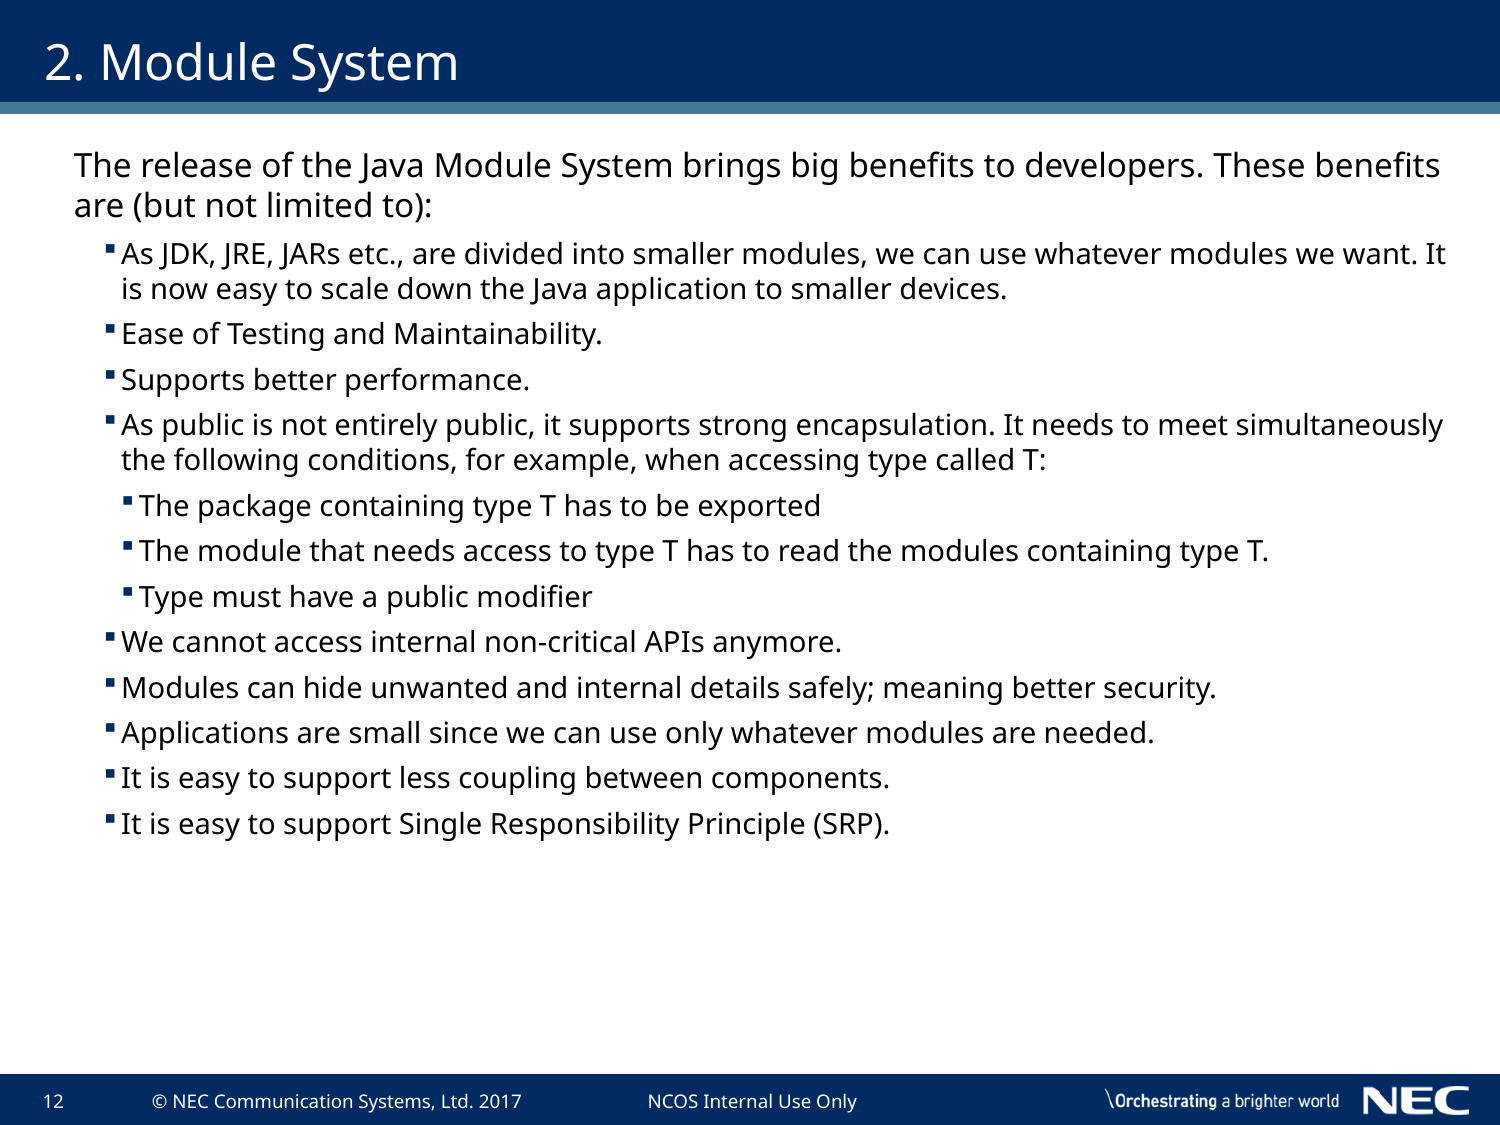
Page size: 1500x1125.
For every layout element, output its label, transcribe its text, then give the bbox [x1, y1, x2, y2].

picture [0, 0, 1500, 114]
title 2. Module System [29, 18, 1471, 96]
picture [0, 1074, 1500, 1125]
list The release of the Java Module System brings big benefits to developers. These benefits are (but not limited to): As JDK, JRE, JARs etc., are divided into smaller modules, we can use whatever modules we want. It is now easy to scale down the Java application to smaller devices. Ease of Testing and Maintainability. Supports better performance. As public is not entirely public, it supports strong encapsulation. It needs to meet simultaneously the following conditions, for example, when accessing type called T: The package containing type T has to be exported The module that needs access to type T has to read the modules containing type T. Type must have a public modifier We cannot access internal non-critical APIs anymore. Modules can hide unwanted and internal details safely; meaning better security. Applications are small since we can use only whatever modules are needed. It is easy to support less coupling between components. It is easy to support Single Responsibility Principle (SRP). [29, 137, 1471, 1059]
